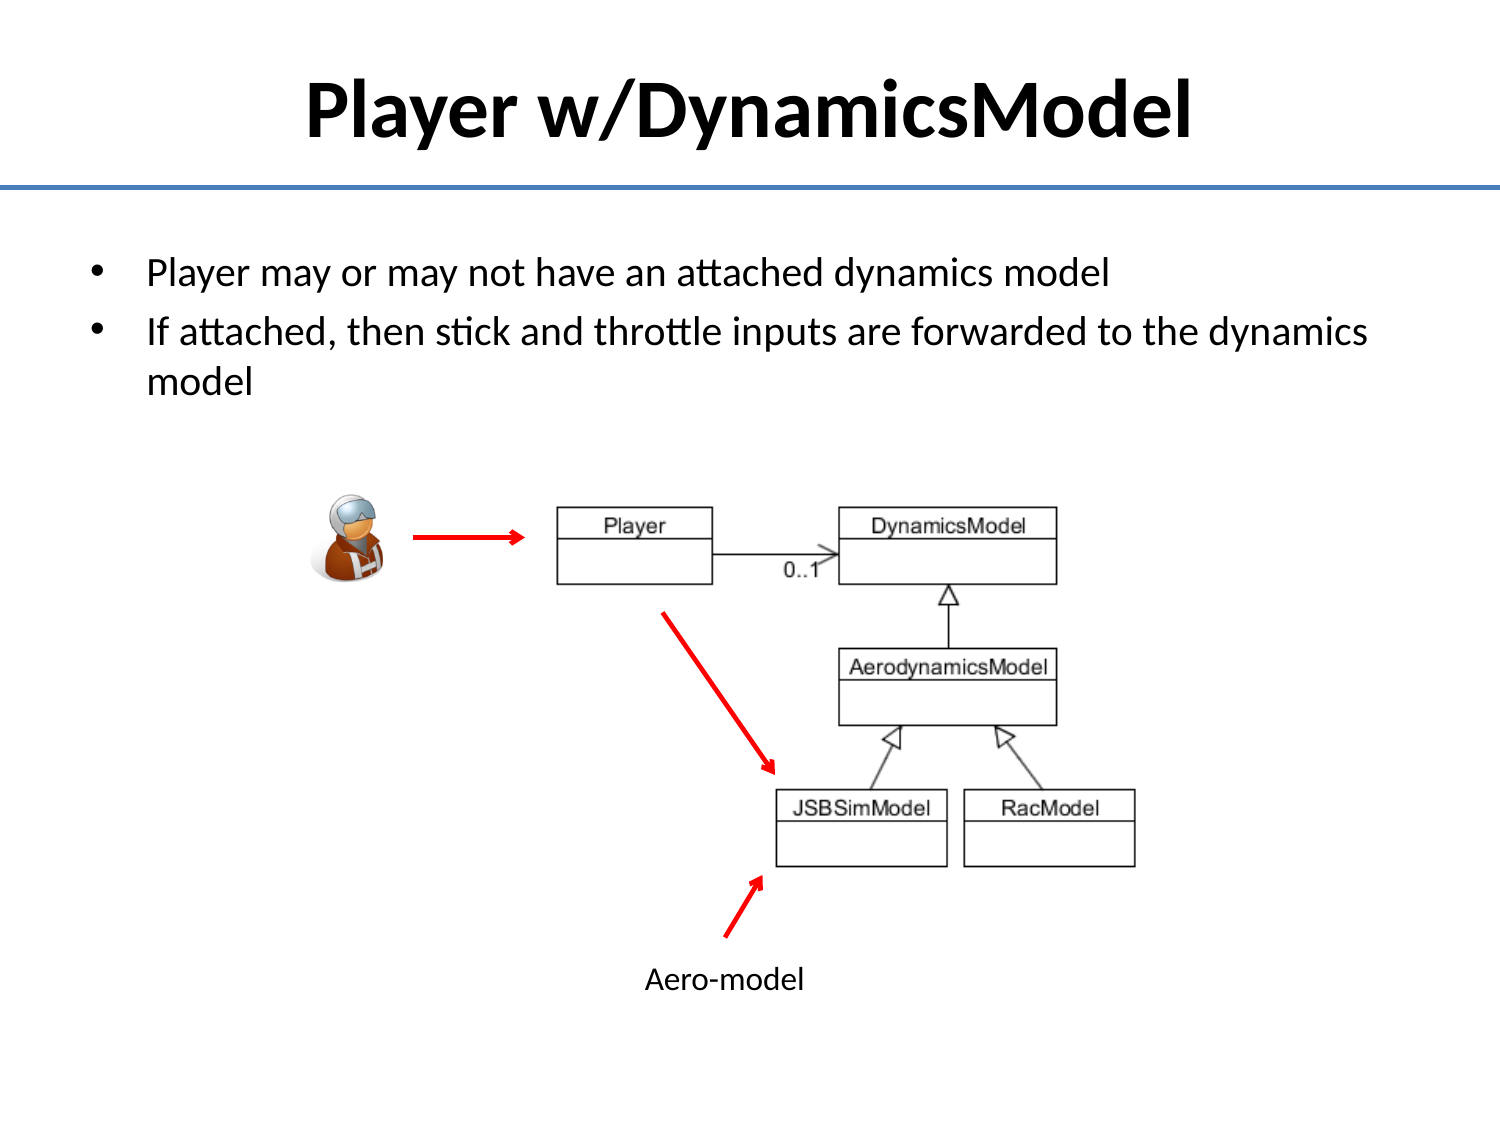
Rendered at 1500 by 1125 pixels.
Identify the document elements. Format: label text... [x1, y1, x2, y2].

title Player w/DynamicsModel [75, 45, 1425, 163]
picture [299, 487, 401, 588]
picture [549, 499, 1151, 877]
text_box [662, 612, 776, 776]
text_box Aero-model [624, 949, 825, 1005]
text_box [724, 874, 763, 938]
list Player may or may not have an attached dynamics model If attached, then stick and throttle inputs are forwarded to the dynamics model [75, 237, 1425, 450]
